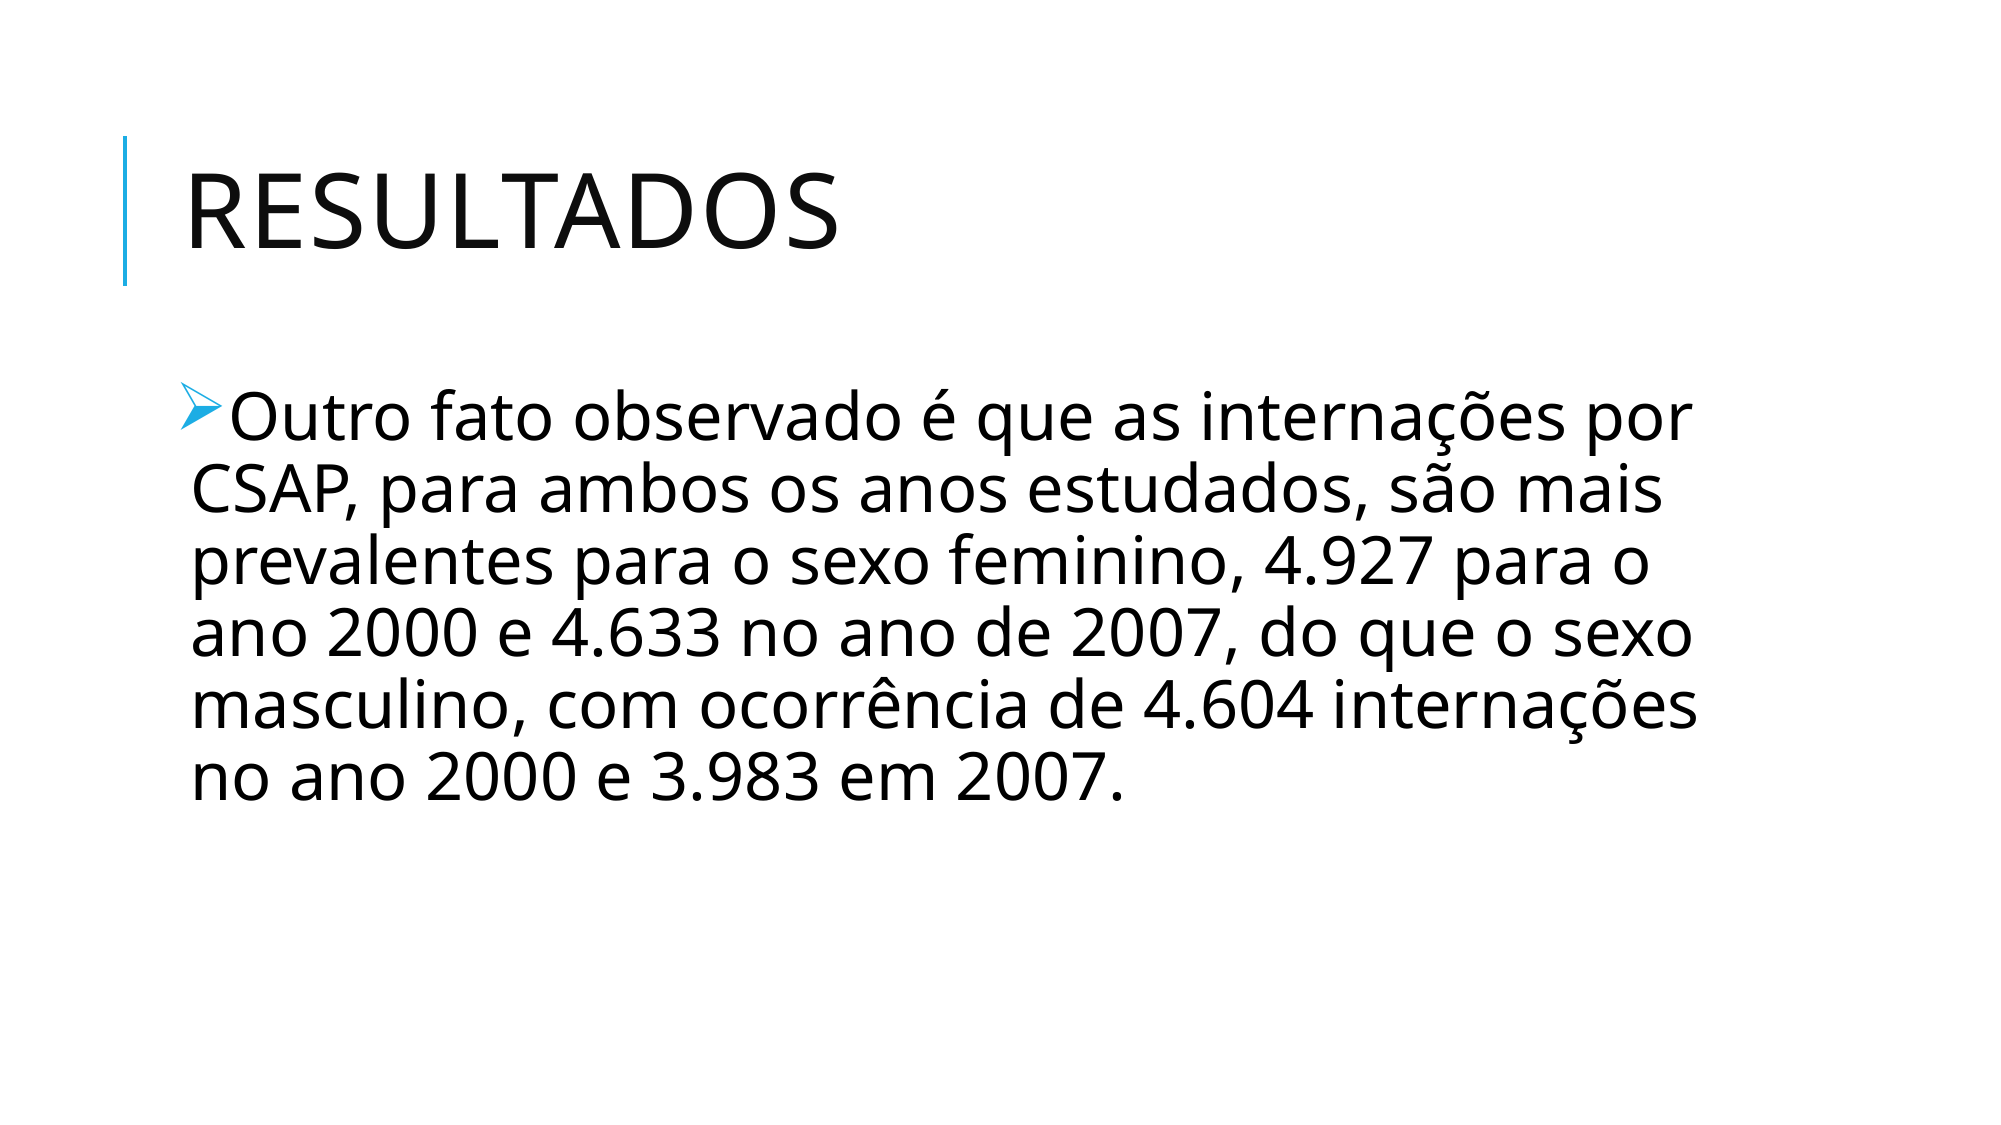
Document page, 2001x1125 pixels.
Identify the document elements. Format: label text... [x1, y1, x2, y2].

list Outro fato observado é que as internações por CSAP, para ambos os anos estudados, são mais prevalentes para o sexo feminino, 4.927 para o ano 2000 e 4.633 no ano de 2007, do que o sexo masculino, com ocorrência de 4.604 internações no ano 2000 e 3.983 em 2007. [168, 375, 1763, 1035]
title RESULTADOS [168, 96, 1763, 342]
